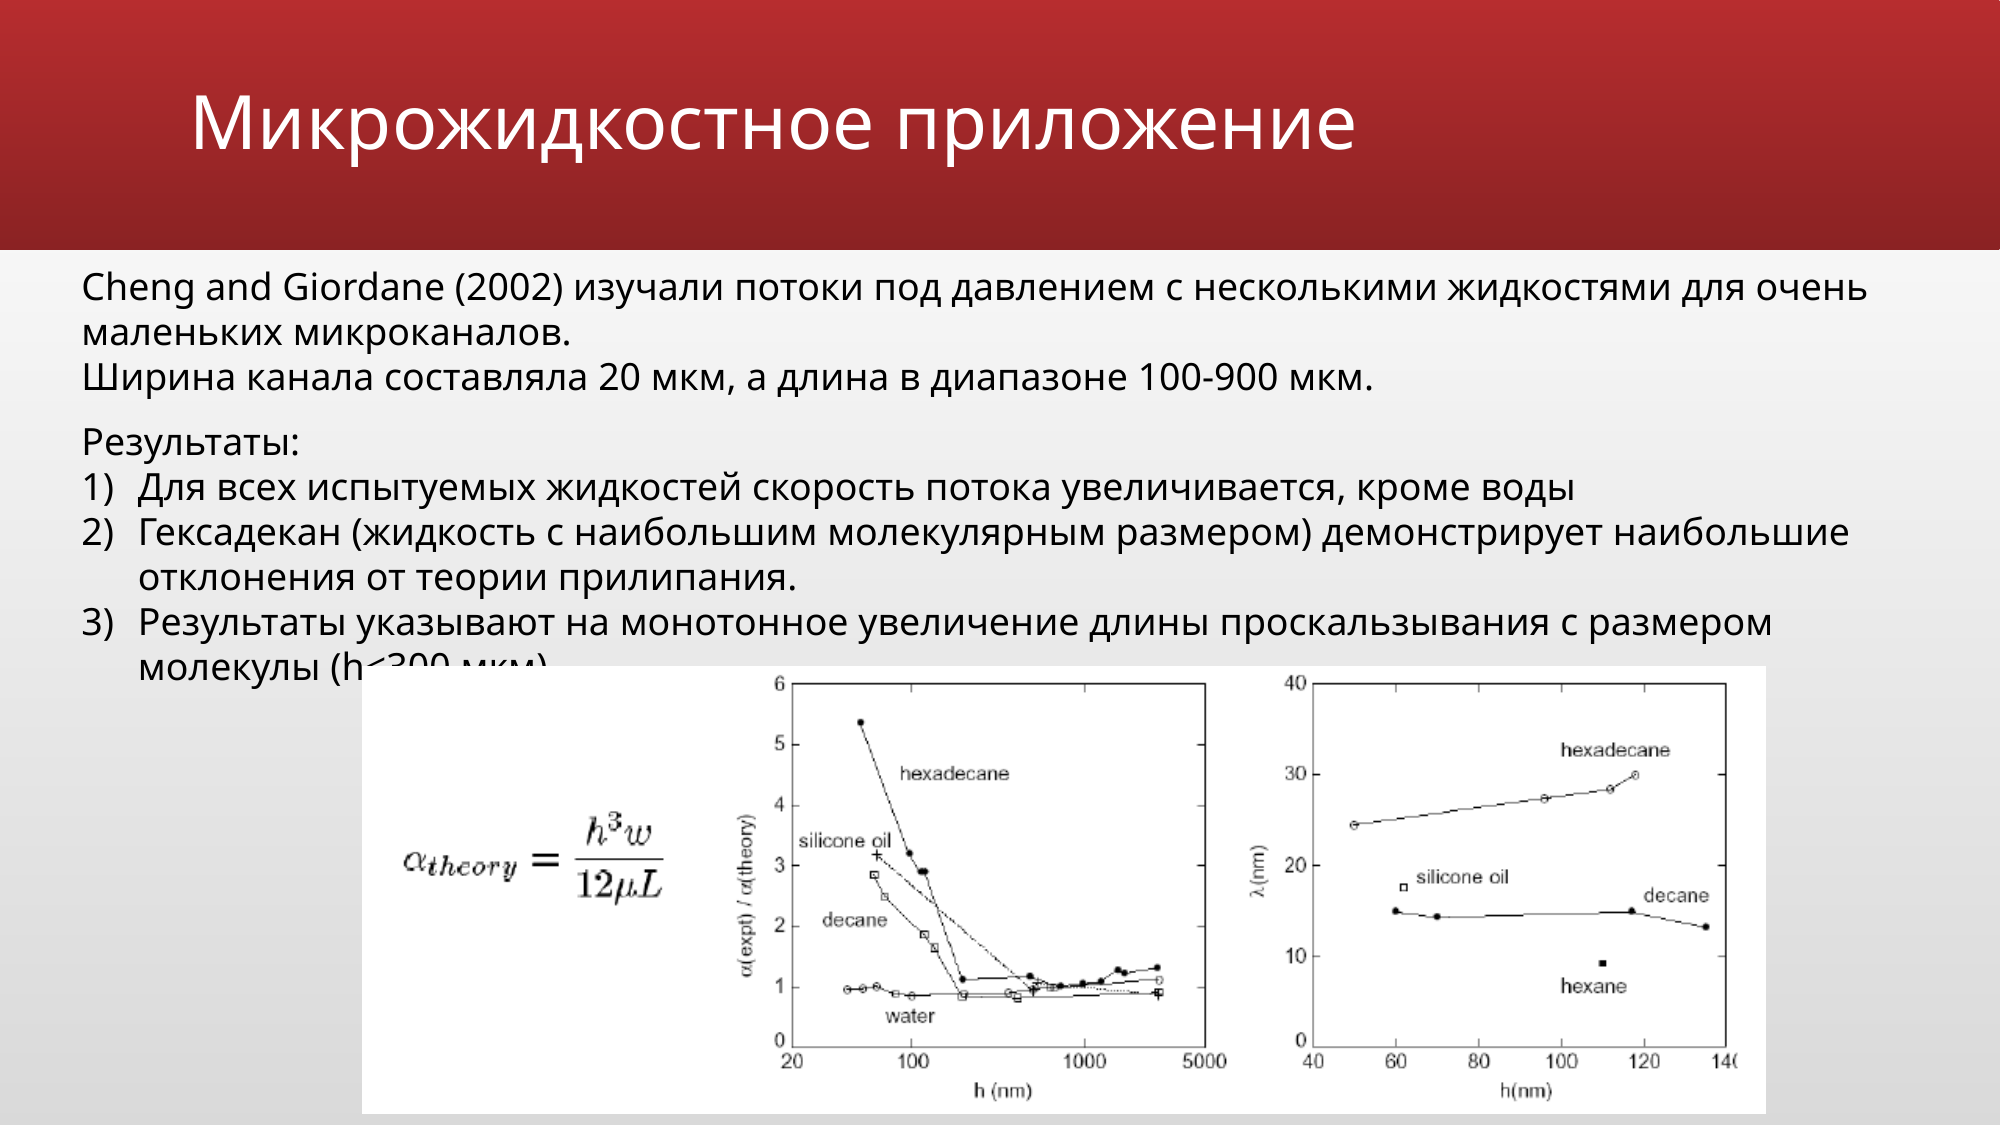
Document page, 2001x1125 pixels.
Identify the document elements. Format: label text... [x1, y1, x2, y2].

text_box Cheng and Giordane (2002) изучали потоки под давлением с несколькими жидкостями для очень маленьких микроканалов. Ширина канала составляла 20 мкм, а длина в диапазоне 100-900 мкм. Результаты: Для всех испытуемых жидкостей скорость потока увеличивается, кроме воды Гексадекан (жидкость с наибольшим молекулярным размером) демонстрирует наибольшие отклонения от теории прилипания. Результаты указывают на монотонное увеличение длины проскальзывания с размером молекулы (h<300 мкм). [66, 255, 1969, 695]
picture [362, 666, 1766, 1114]
title Микрожидкостное приложение [174, 16, 1825, 234]
